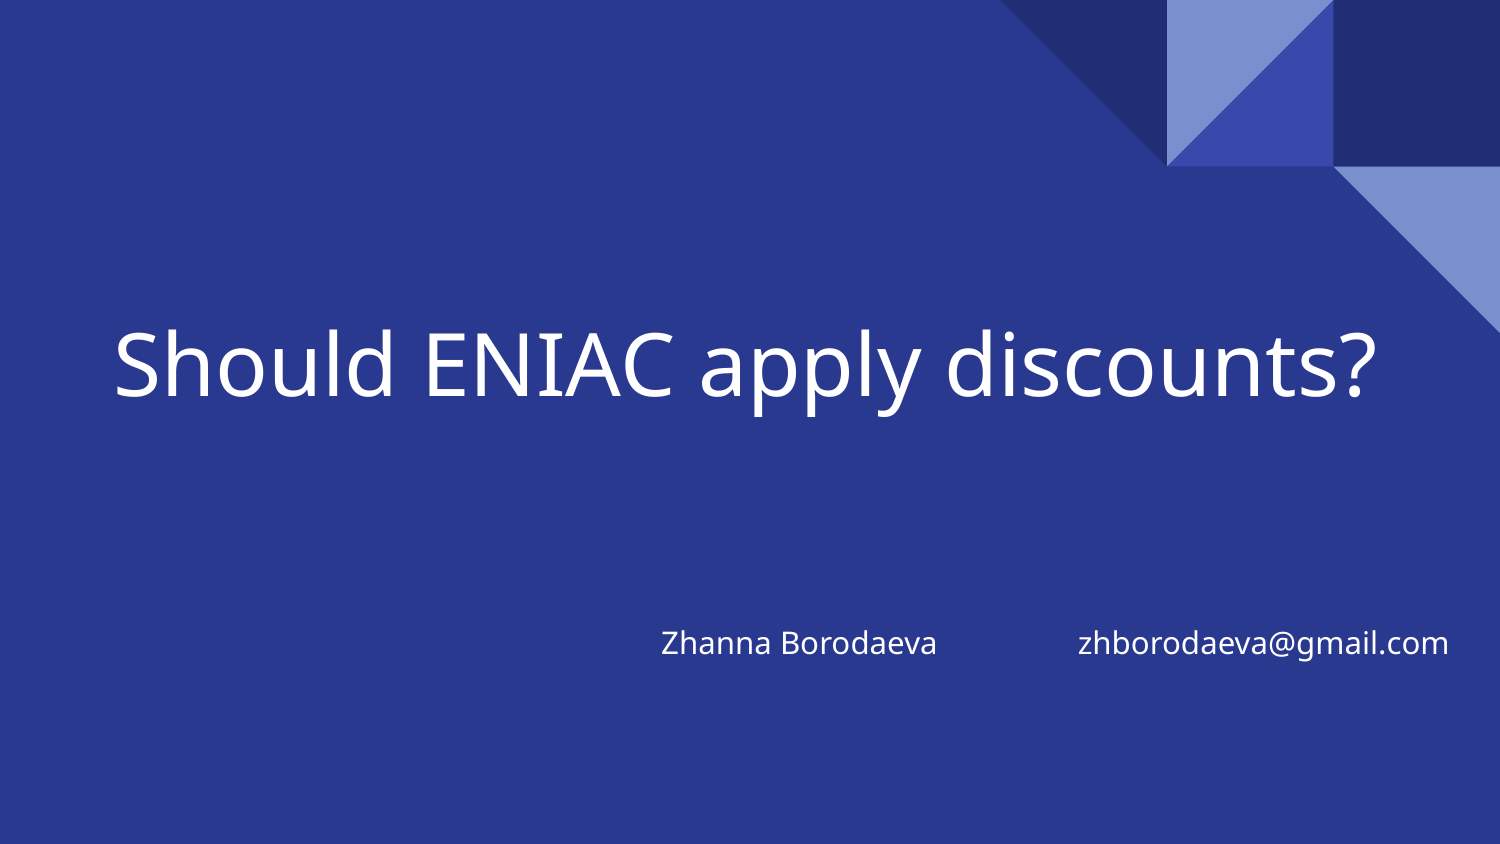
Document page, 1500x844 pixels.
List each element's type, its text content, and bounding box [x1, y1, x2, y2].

title Should ENIAC apply discounts? [98, 291, 1447, 429]
subtitle Zhanna Borodaeva zhborodaeva@gmail.com [22, 571, 1466, 844]
